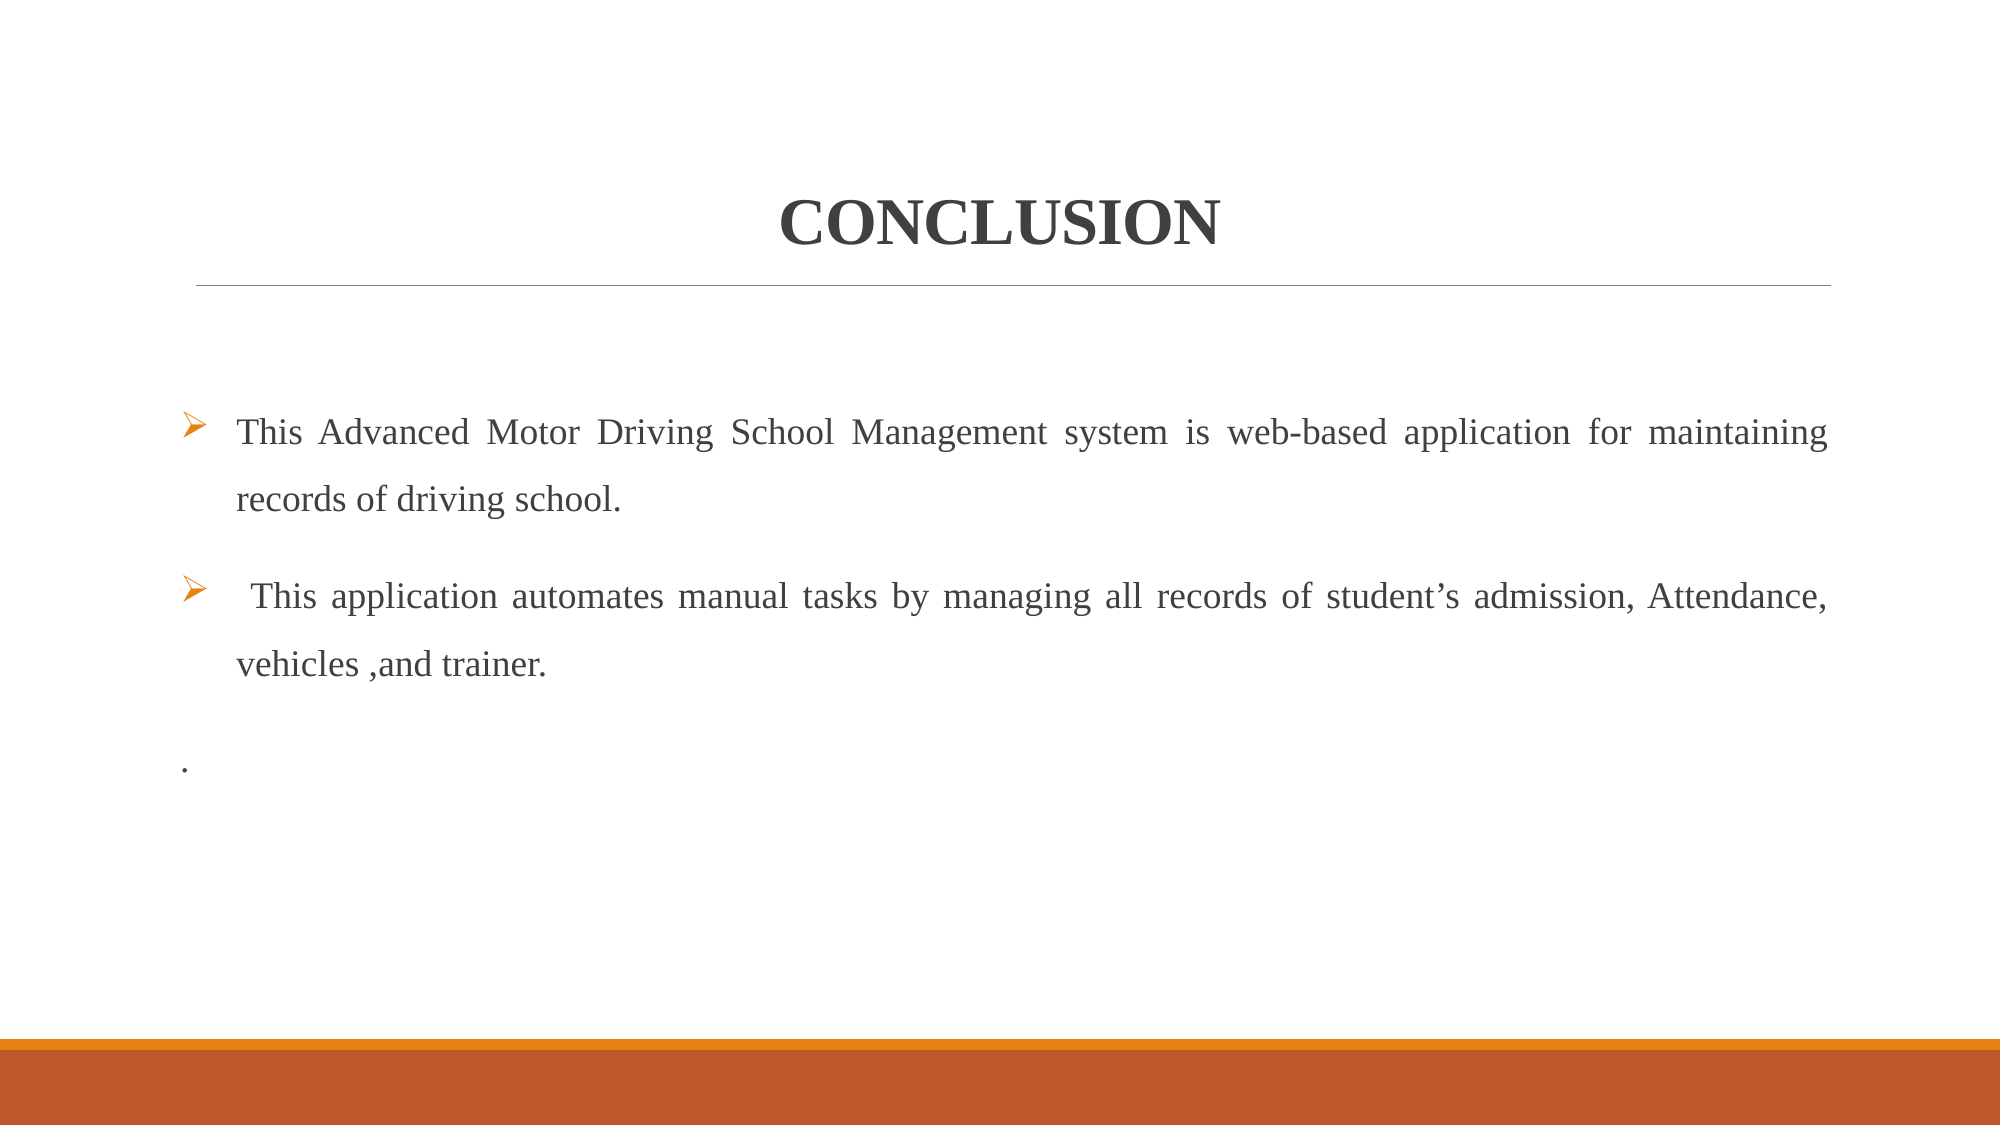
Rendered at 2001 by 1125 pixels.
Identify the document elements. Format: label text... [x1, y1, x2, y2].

title CONCLUSION [99, 115, 1900, 266]
list This Advanced Motor Driving School Management system is web-based application for maintaining records of driving school. This application automates manual tasks by managing all records of student’s admission, Attendance, vehicles ,and trainer. . [180, 302, 1830, 963]
